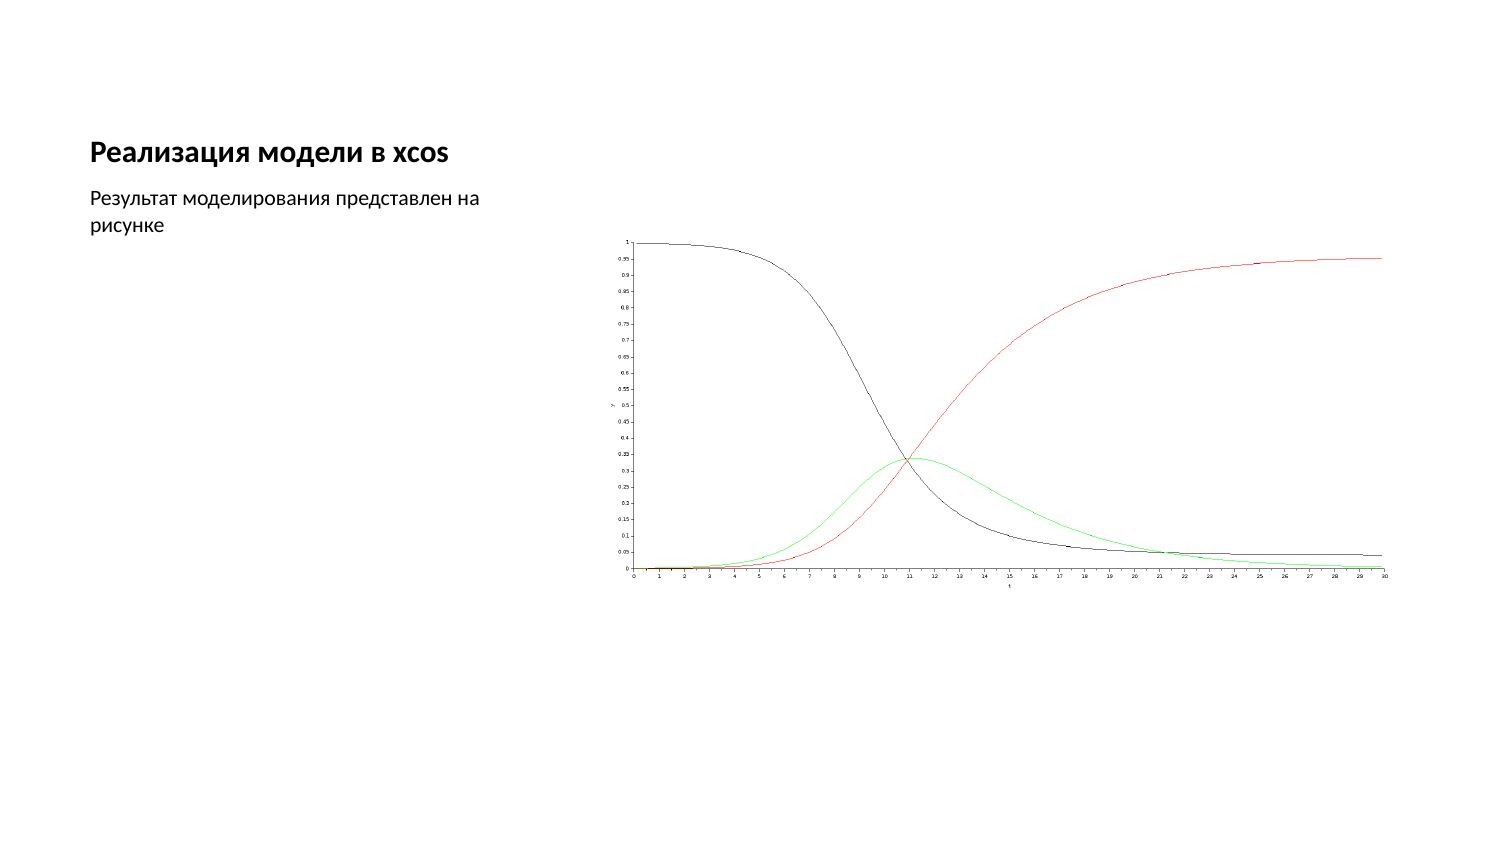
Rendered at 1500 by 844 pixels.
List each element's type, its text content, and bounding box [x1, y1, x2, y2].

list Результат моделирования представлен на рисунке [75, 176, 569, 754]
title Реализация модели в xcos [75, 33, 569, 176]
picture [585, 195, 1424, 592]
